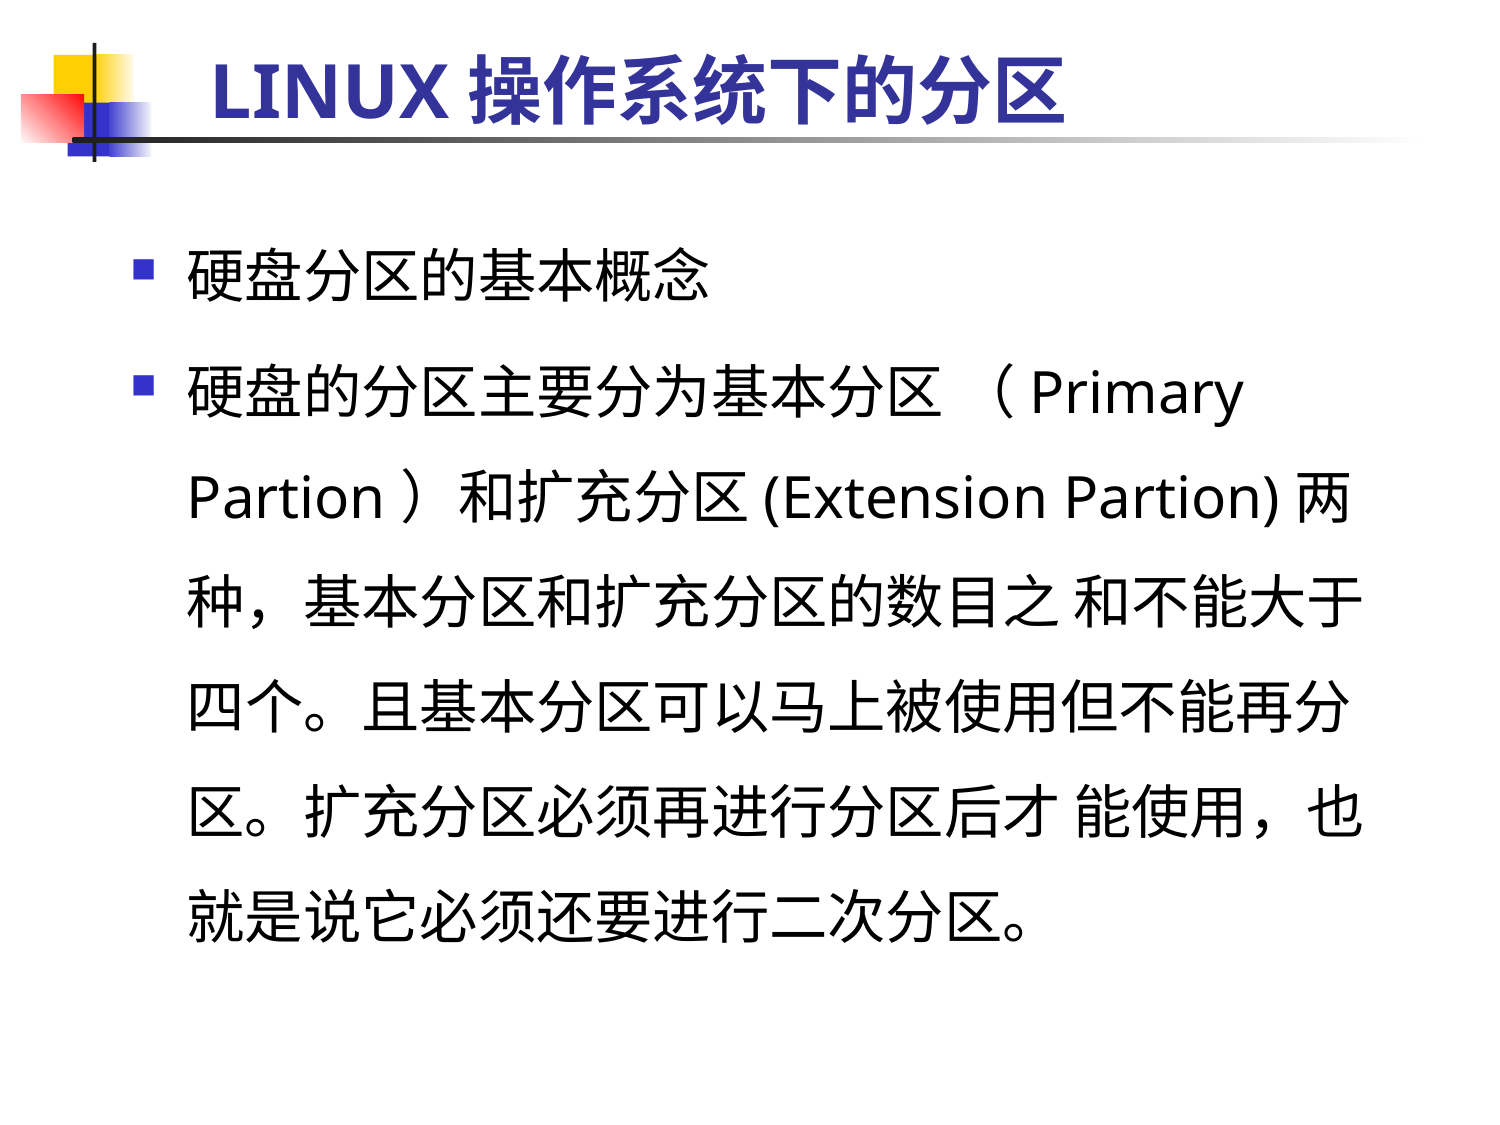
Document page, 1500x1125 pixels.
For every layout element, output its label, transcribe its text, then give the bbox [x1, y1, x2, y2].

list 硬盘分区的基本概念 硬盘的分区主要分为基本分区 （Primary Partion）和扩充分区(Extension Partion)两种，基本分区和扩充分区的数目之 和不能大于四个。且基本分区可以马上被使用但不能再分区。扩充分区必须再进行分区后才 能使用，也就是说它必须还要进行二次分区。 [115, 196, 1423, 1000]
title LINUX操作系统下的分区 [194, 38, 1474, 141]
